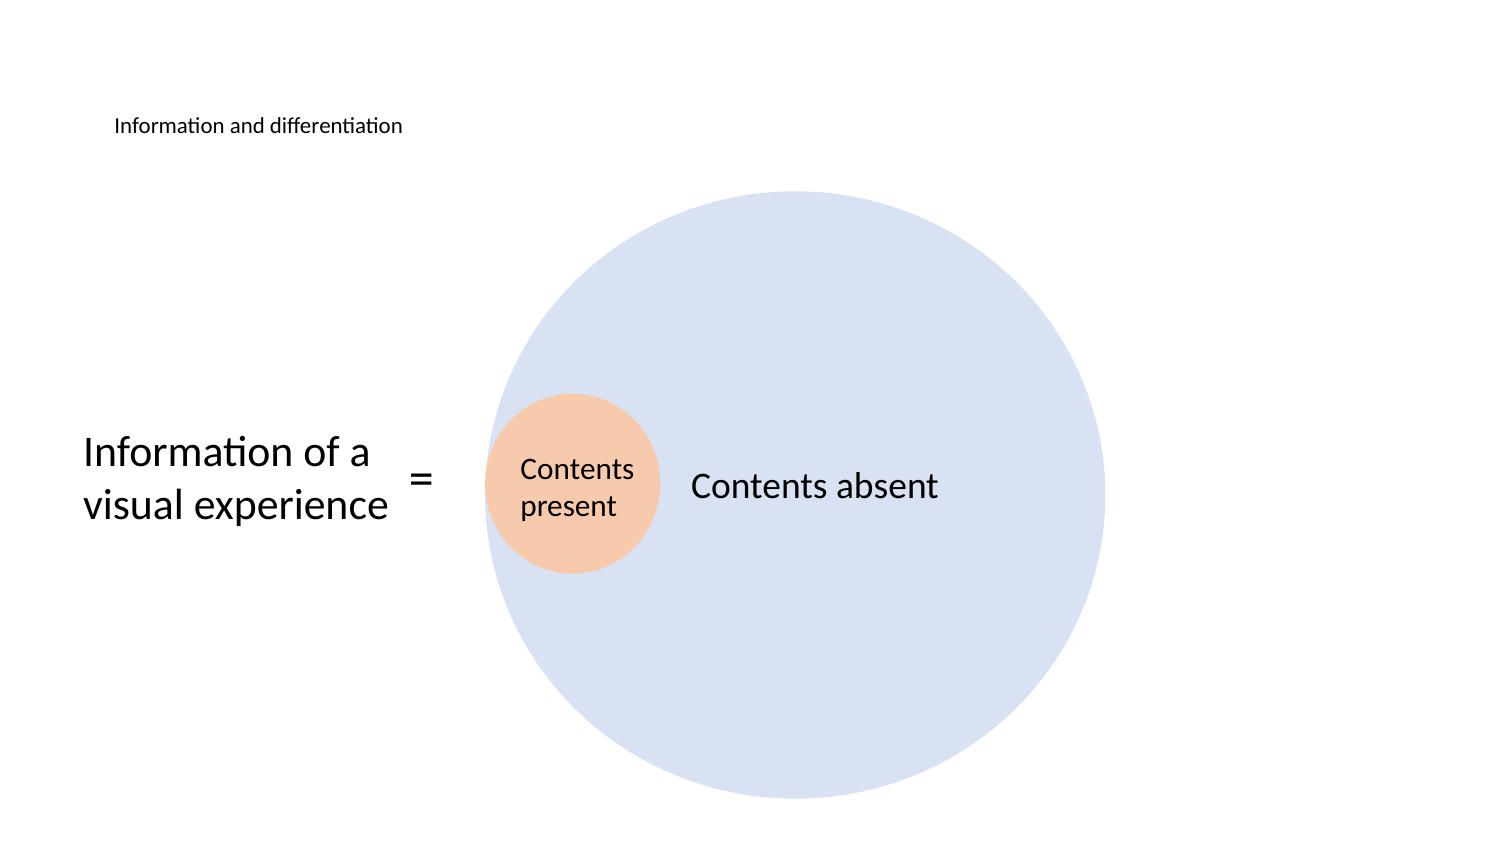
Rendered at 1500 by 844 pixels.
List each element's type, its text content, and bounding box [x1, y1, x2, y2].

text_box Information of a visual experience [71, 417, 444, 535]
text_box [484, 393, 674, 574]
title Information and differentiation [103, 44, 1397, 208]
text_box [484, 191, 1106, 799]
text_box = [397, 440, 478, 512]
